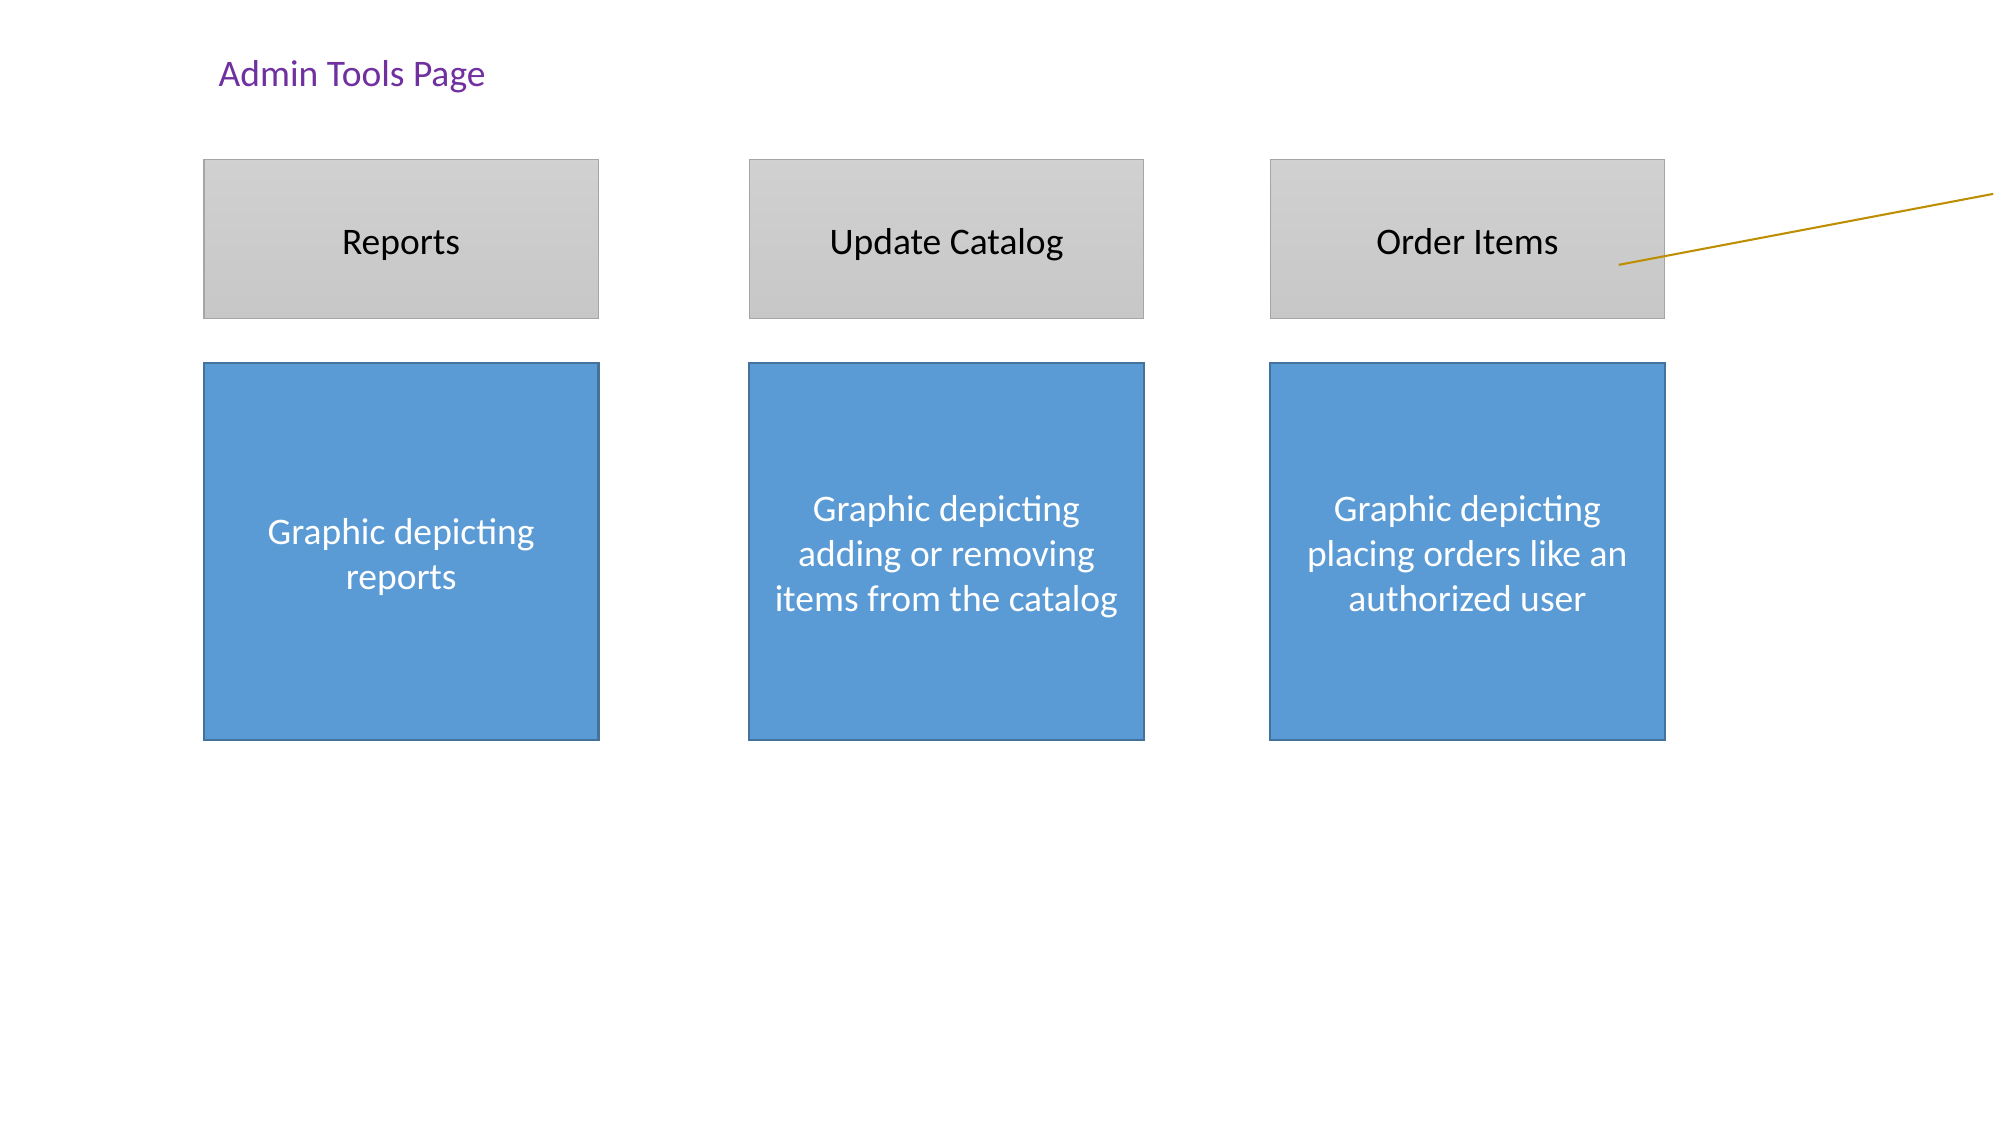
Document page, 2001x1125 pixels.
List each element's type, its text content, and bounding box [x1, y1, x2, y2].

text_box Graphic depicting adding or removing items from the catalog [748, 362, 1145, 741]
text_box Update Catalog [749, 159, 1144, 319]
text_box Order Items [1270, 159, 1665, 319]
text_box Admin Tools Page [204, 41, 718, 102]
text_box Graphic depicting placing orders like an authorized user [1269, 362, 1666, 741]
text_box Graphic depicting reports [203, 362, 600, 741]
text_box Clicking this button, will take the admin back to the home page to order items like an authorized user [1618, 192, 1994, 266]
text_box Reports [203, 159, 599, 319]
